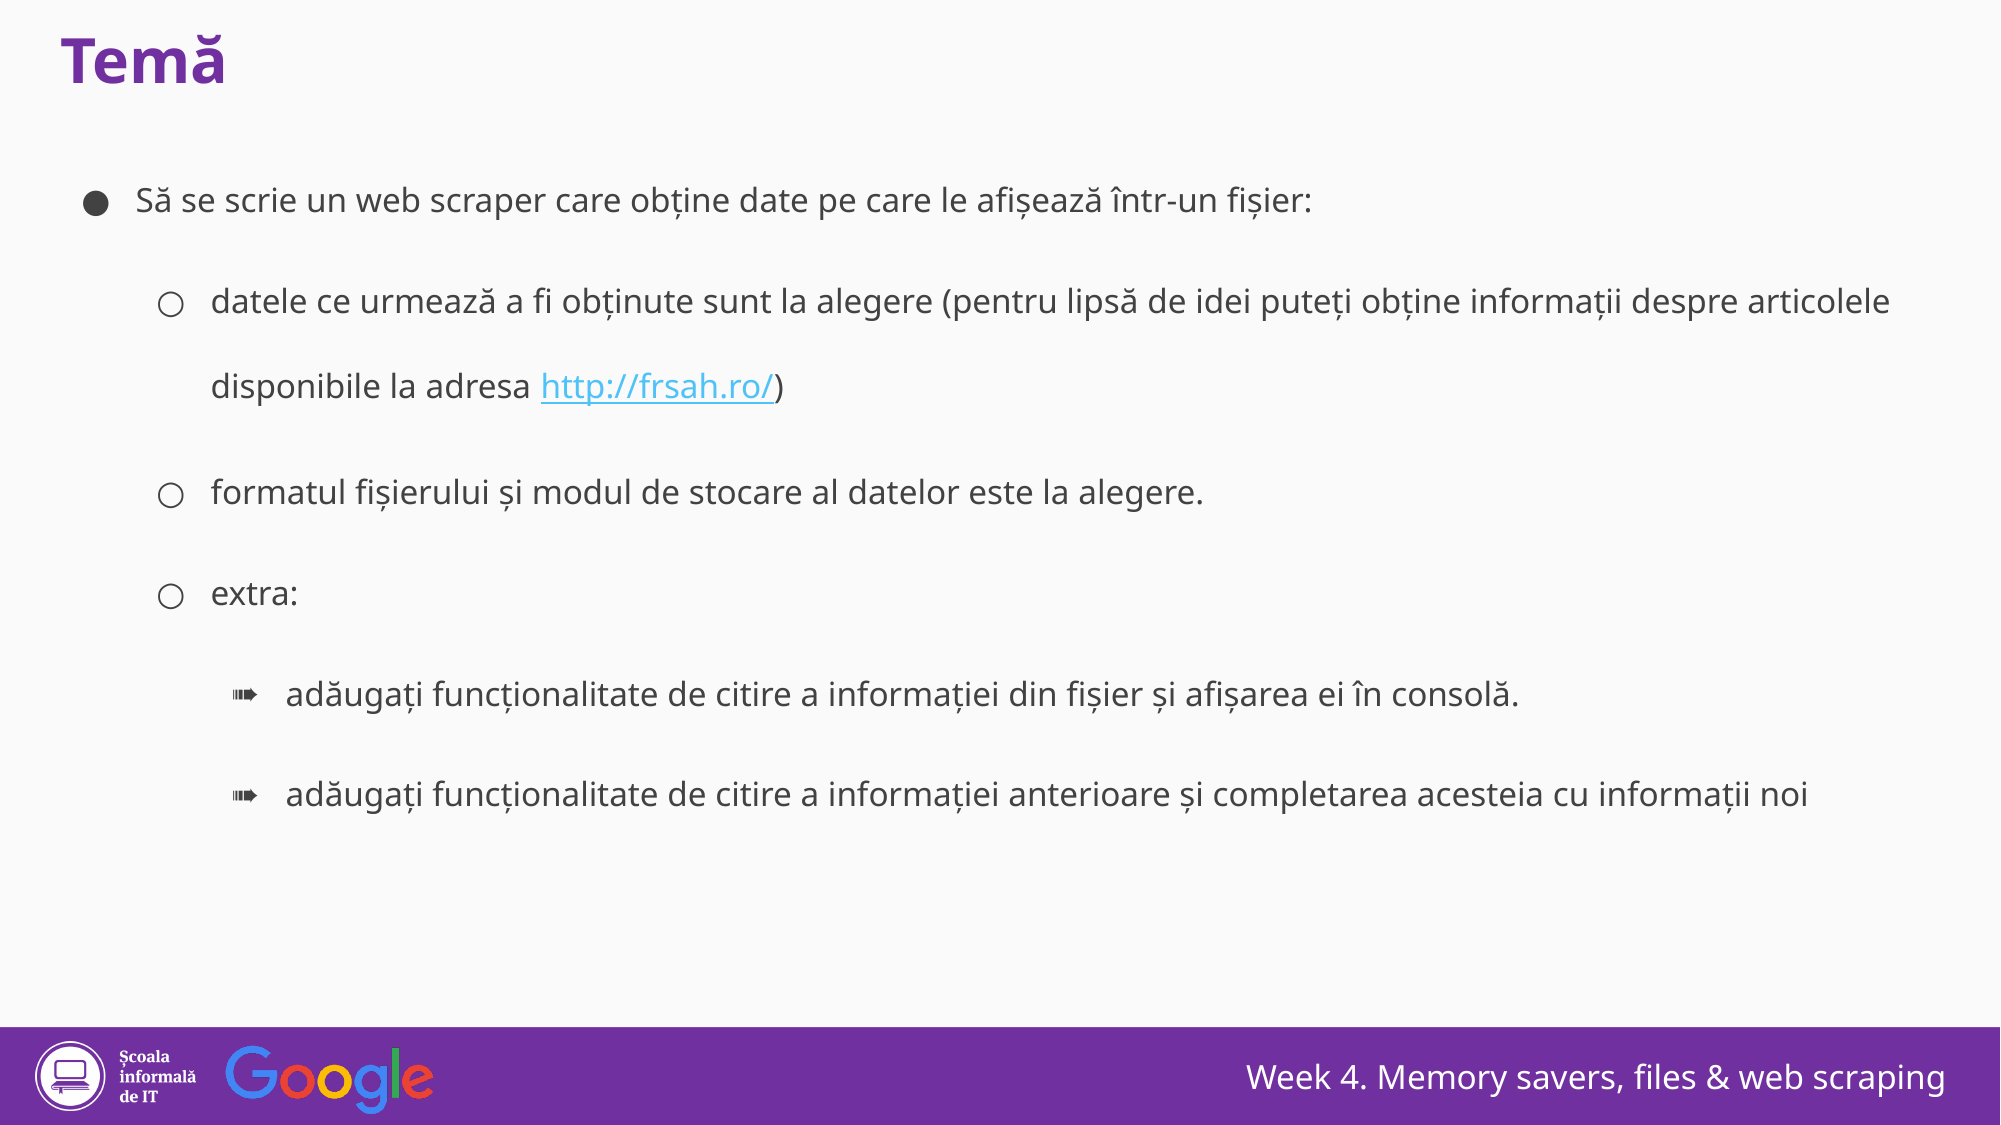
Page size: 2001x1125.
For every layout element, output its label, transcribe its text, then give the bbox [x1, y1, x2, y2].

title Temă [45, 0, 1963, 118]
picture [224, 1045, 435, 1117]
picture [35, 1041, 196, 1111]
text_box Week 4. Memory savers, files & web scraping [261, 1026, 1963, 1125]
list Să se scrie un web scraper care obține date pe care le afișează într-un fișier: datele ce urmează a fi obținute sunt la alegere (pentru lipsă de idei puteți obține informații despre articolele disponibile la adresa http://frsah.ro/) formatul fișierului și modul de stocare al datelor este la alegere. extra: adăugați funcționalitate de citire a informației din fișier și afișarea ei în consolă. adăugați funcționalitate de citire a informației anterioare și completarea acesteia cu informații noi [45, 132, 1963, 1029]
